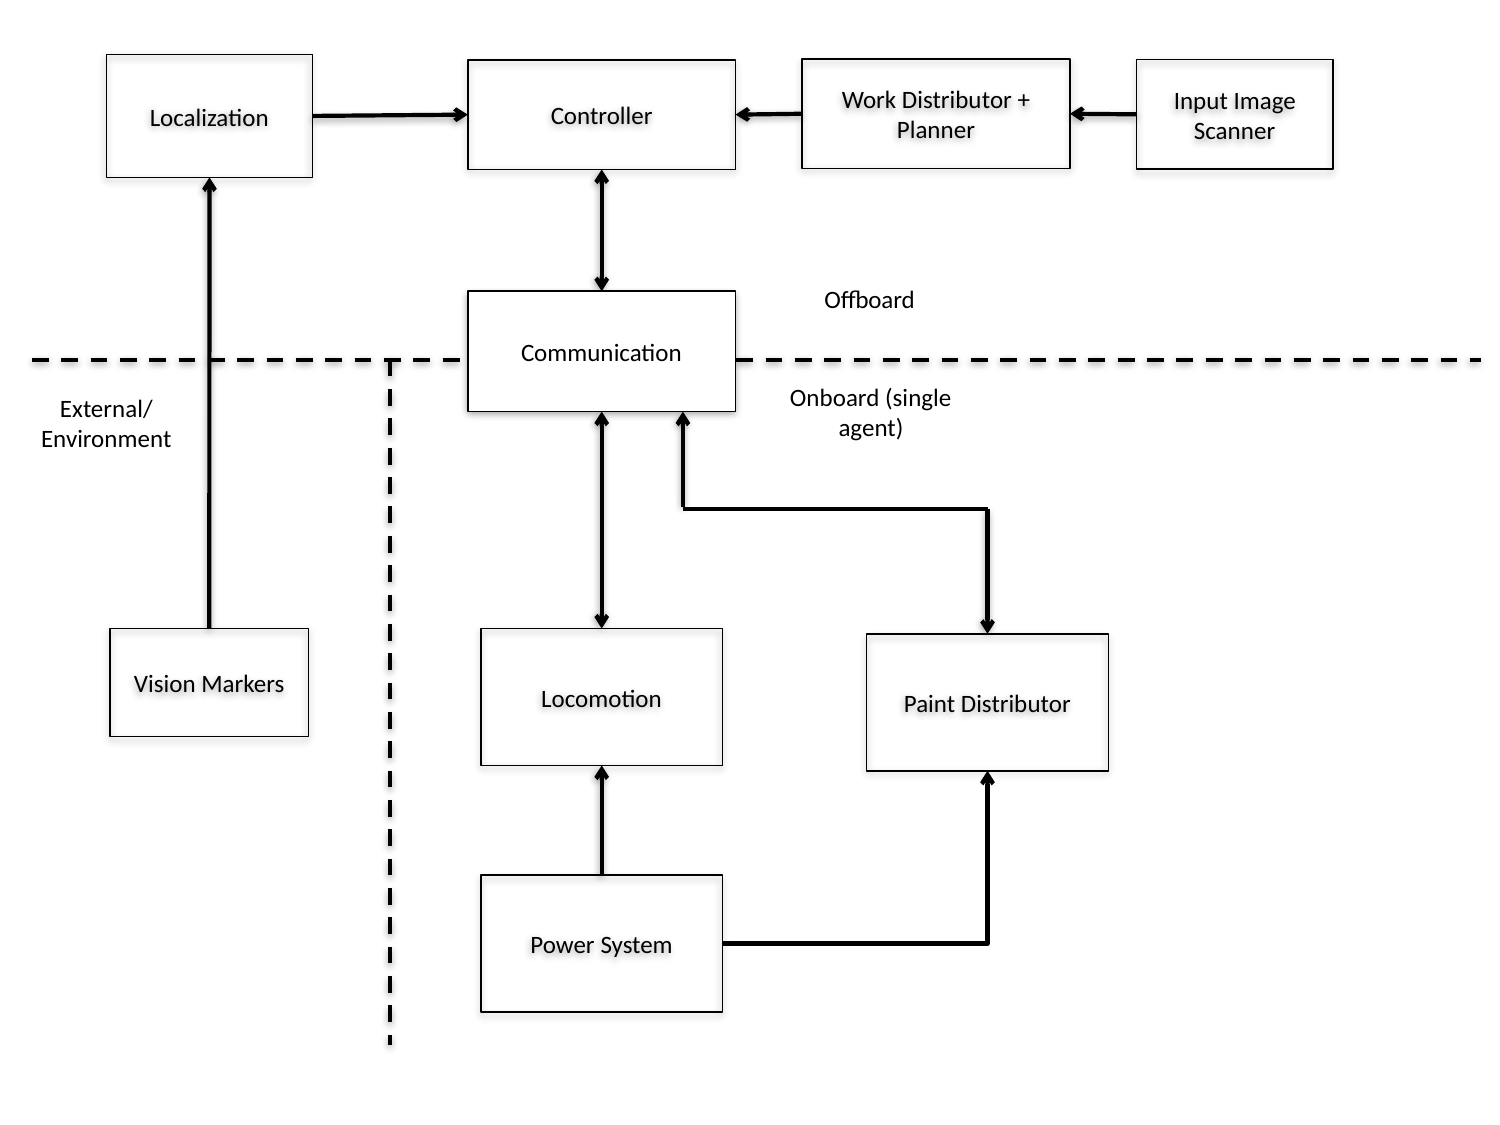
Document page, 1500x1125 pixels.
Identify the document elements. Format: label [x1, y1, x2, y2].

text_box [14, 54, 1482, 1045]
